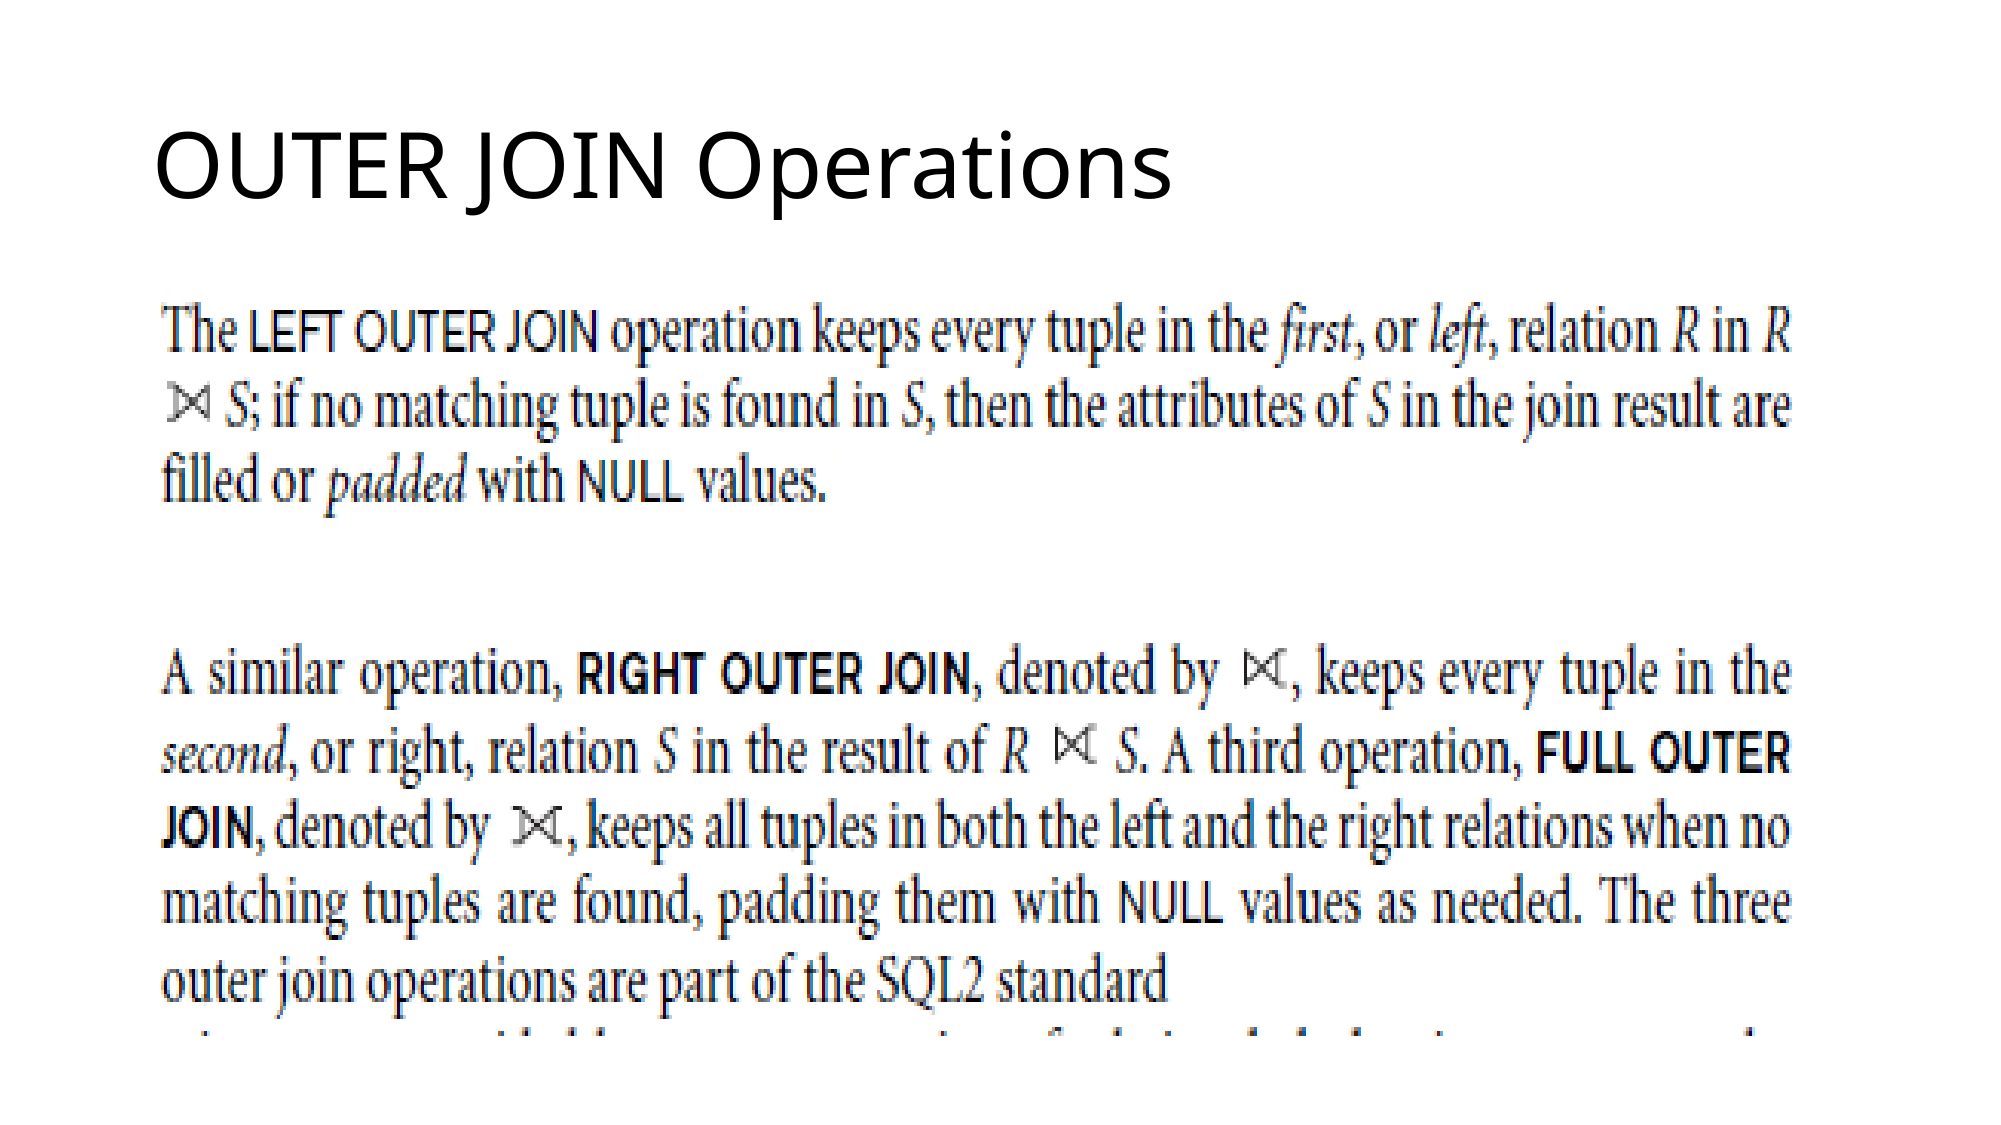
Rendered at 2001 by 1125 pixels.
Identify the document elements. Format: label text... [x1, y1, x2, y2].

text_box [137, 277, 1863, 1036]
title OUTER JOIN Operations [137, 59, 1863, 277]
